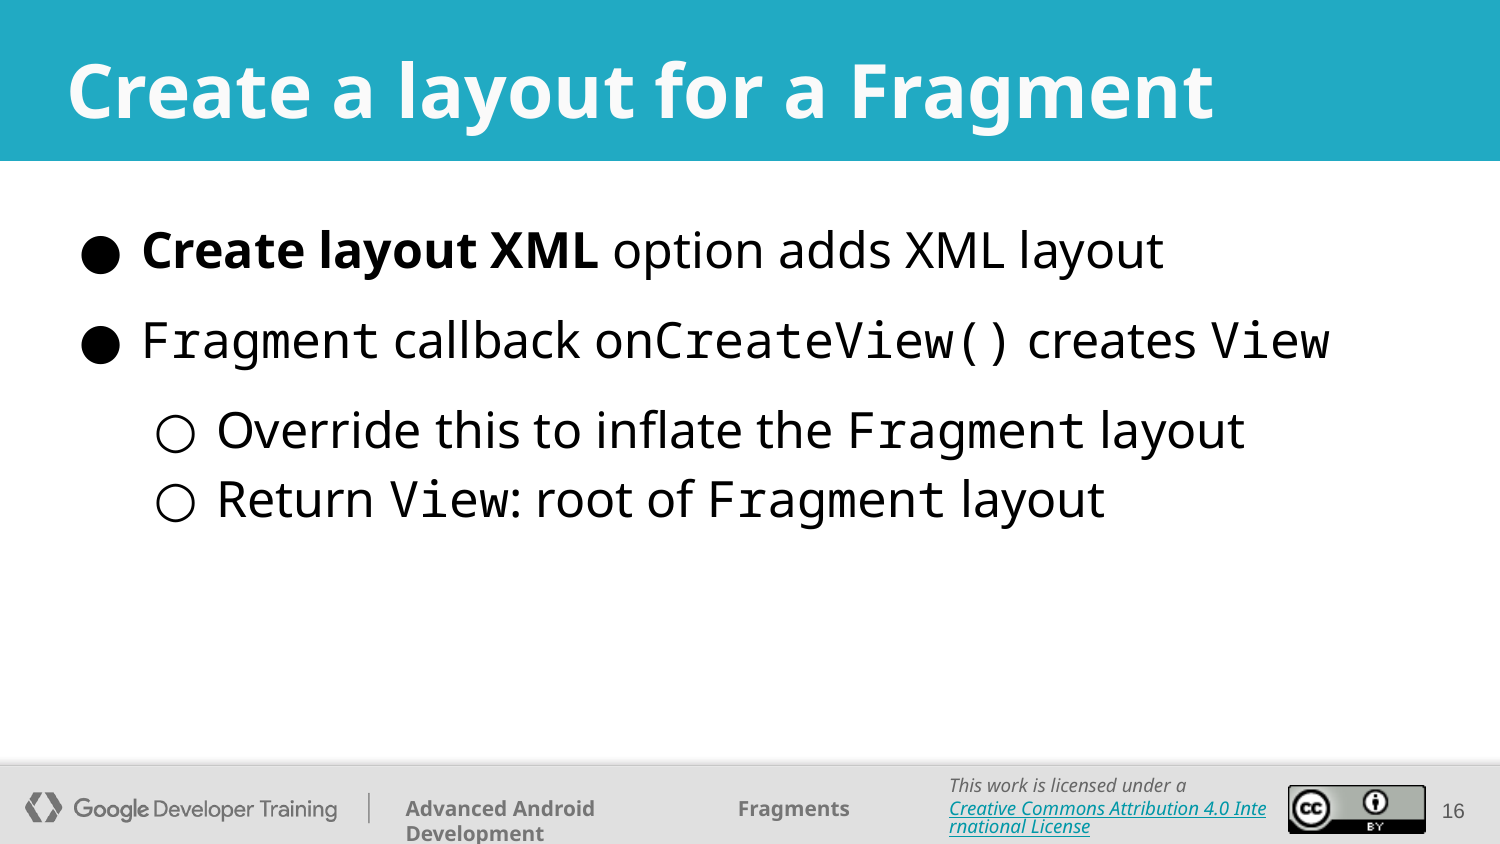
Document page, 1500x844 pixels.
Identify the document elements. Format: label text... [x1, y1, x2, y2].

title Create a layout for a Fragment [51, 28, 1449, 122]
slide_number ‹#› [1389, 777, 1480, 842]
list Create layout XML option adds XML layout Fragment callback onCreateView() creates View Override this to inflate the Fragment layout Return View: root of Fragment layout [51, 194, 1488, 747]
picture [0, 161, 1500, 844]
